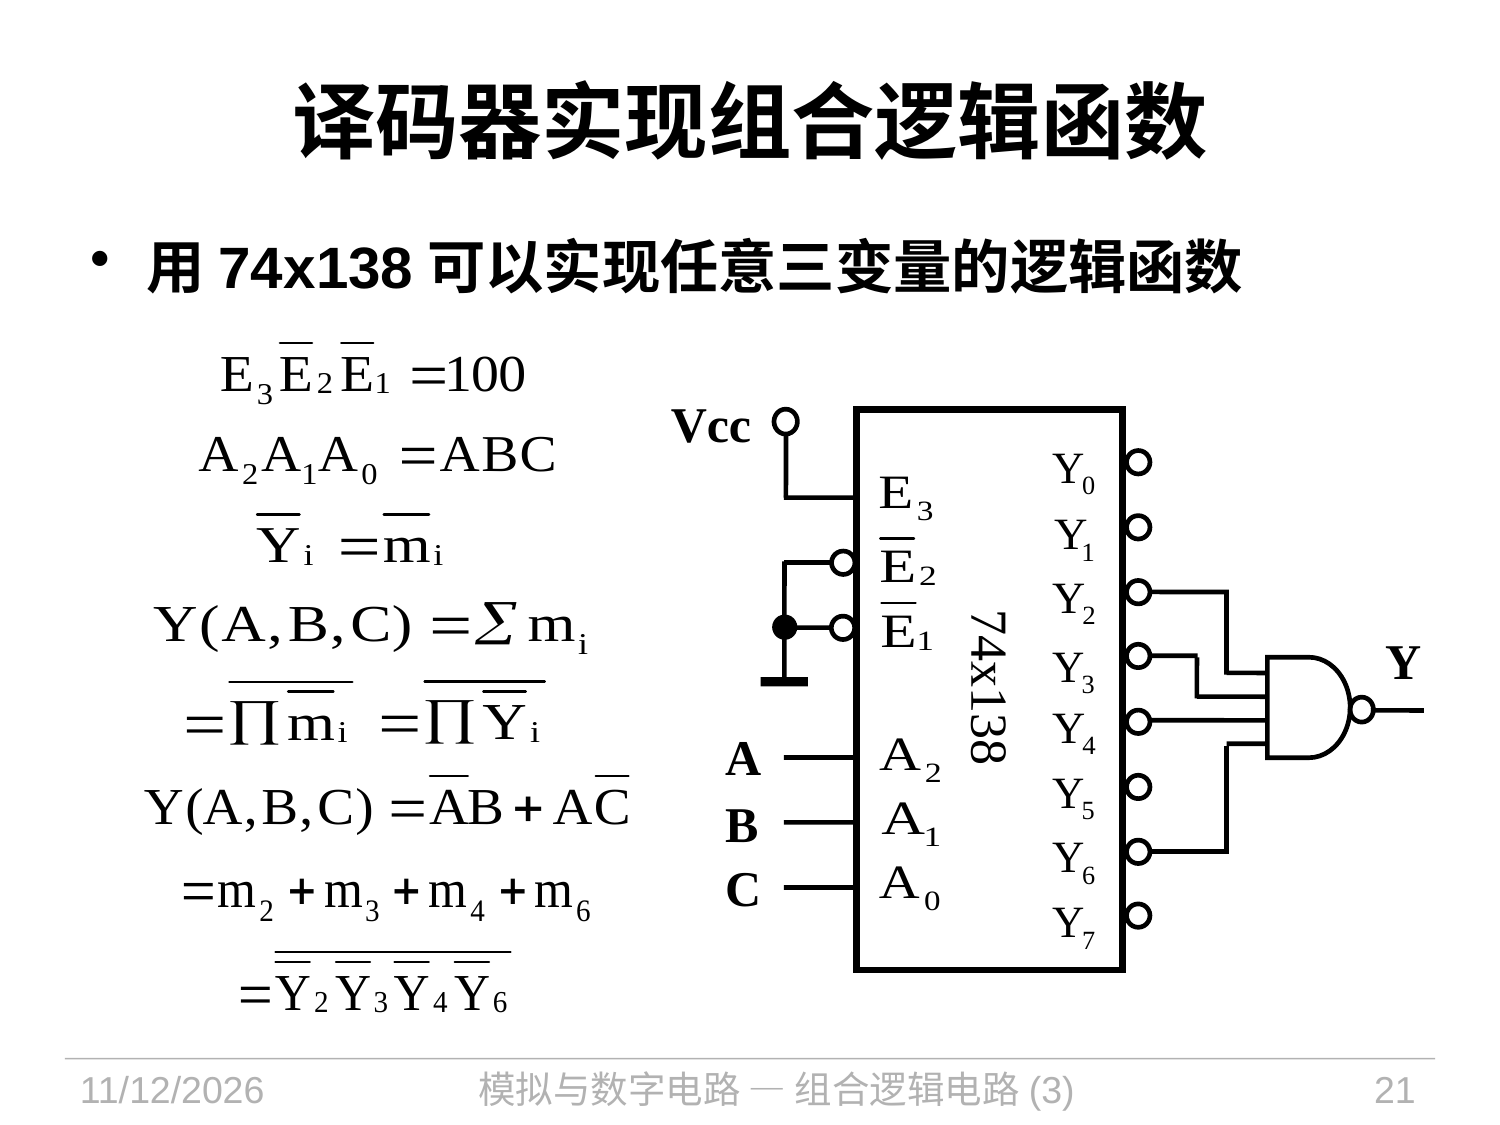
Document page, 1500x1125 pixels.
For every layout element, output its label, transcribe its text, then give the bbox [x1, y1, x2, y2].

text_box 74x138 [961, 609, 1024, 767]
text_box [869, 850, 950, 920]
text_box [870, 526, 946, 593]
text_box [1046, 511, 1099, 567]
text_box [1126, 840, 1147, 864]
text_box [1045, 573, 1100, 630]
slide_number 21 [1230, 1058, 1431, 1125]
text_box [1126, 903, 1150, 928]
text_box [246, 506, 458, 576]
title 译码器实现组合逻辑函数 [75, 24, 1425, 213]
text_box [227, 940, 520, 1024]
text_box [135, 763, 638, 847]
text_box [871, 591, 937, 658]
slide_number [64, 1058, 348, 1125]
text_box [1126, 775, 1144, 799]
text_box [1149, 591, 1269, 853]
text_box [1045, 768, 1100, 829]
text_box [1126, 515, 1150, 540]
text_box [856, 409, 1123, 971]
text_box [655, 385, 809, 925]
footer 模拟与数字电路 — 组合逻辑电路(3) [373, 1058, 1179, 1125]
text_box [1126, 450, 1150, 474]
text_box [1045, 711, 1100, 760]
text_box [1045, 901, 1100, 958]
list 用74x138可以实现任意三变量的逻辑函数 [75, 223, 1425, 324]
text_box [170, 854, 600, 935]
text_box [869, 721, 950, 788]
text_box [1267, 621, 1436, 758]
text_box [1126, 710, 1144, 734]
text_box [1045, 637, 1100, 703]
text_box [143, 589, 601, 664]
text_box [869, 460, 940, 530]
text_box [831, 616, 855, 640]
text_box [365, 670, 557, 758]
text_box [1126, 644, 1144, 668]
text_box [189, 419, 562, 498]
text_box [170, 670, 363, 758]
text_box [1045, 835, 1100, 893]
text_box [872, 786, 947, 848]
text_box [831, 551, 855, 575]
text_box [211, 330, 537, 418]
text_box [1126, 580, 1150, 604]
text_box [1045, 438, 1100, 504]
